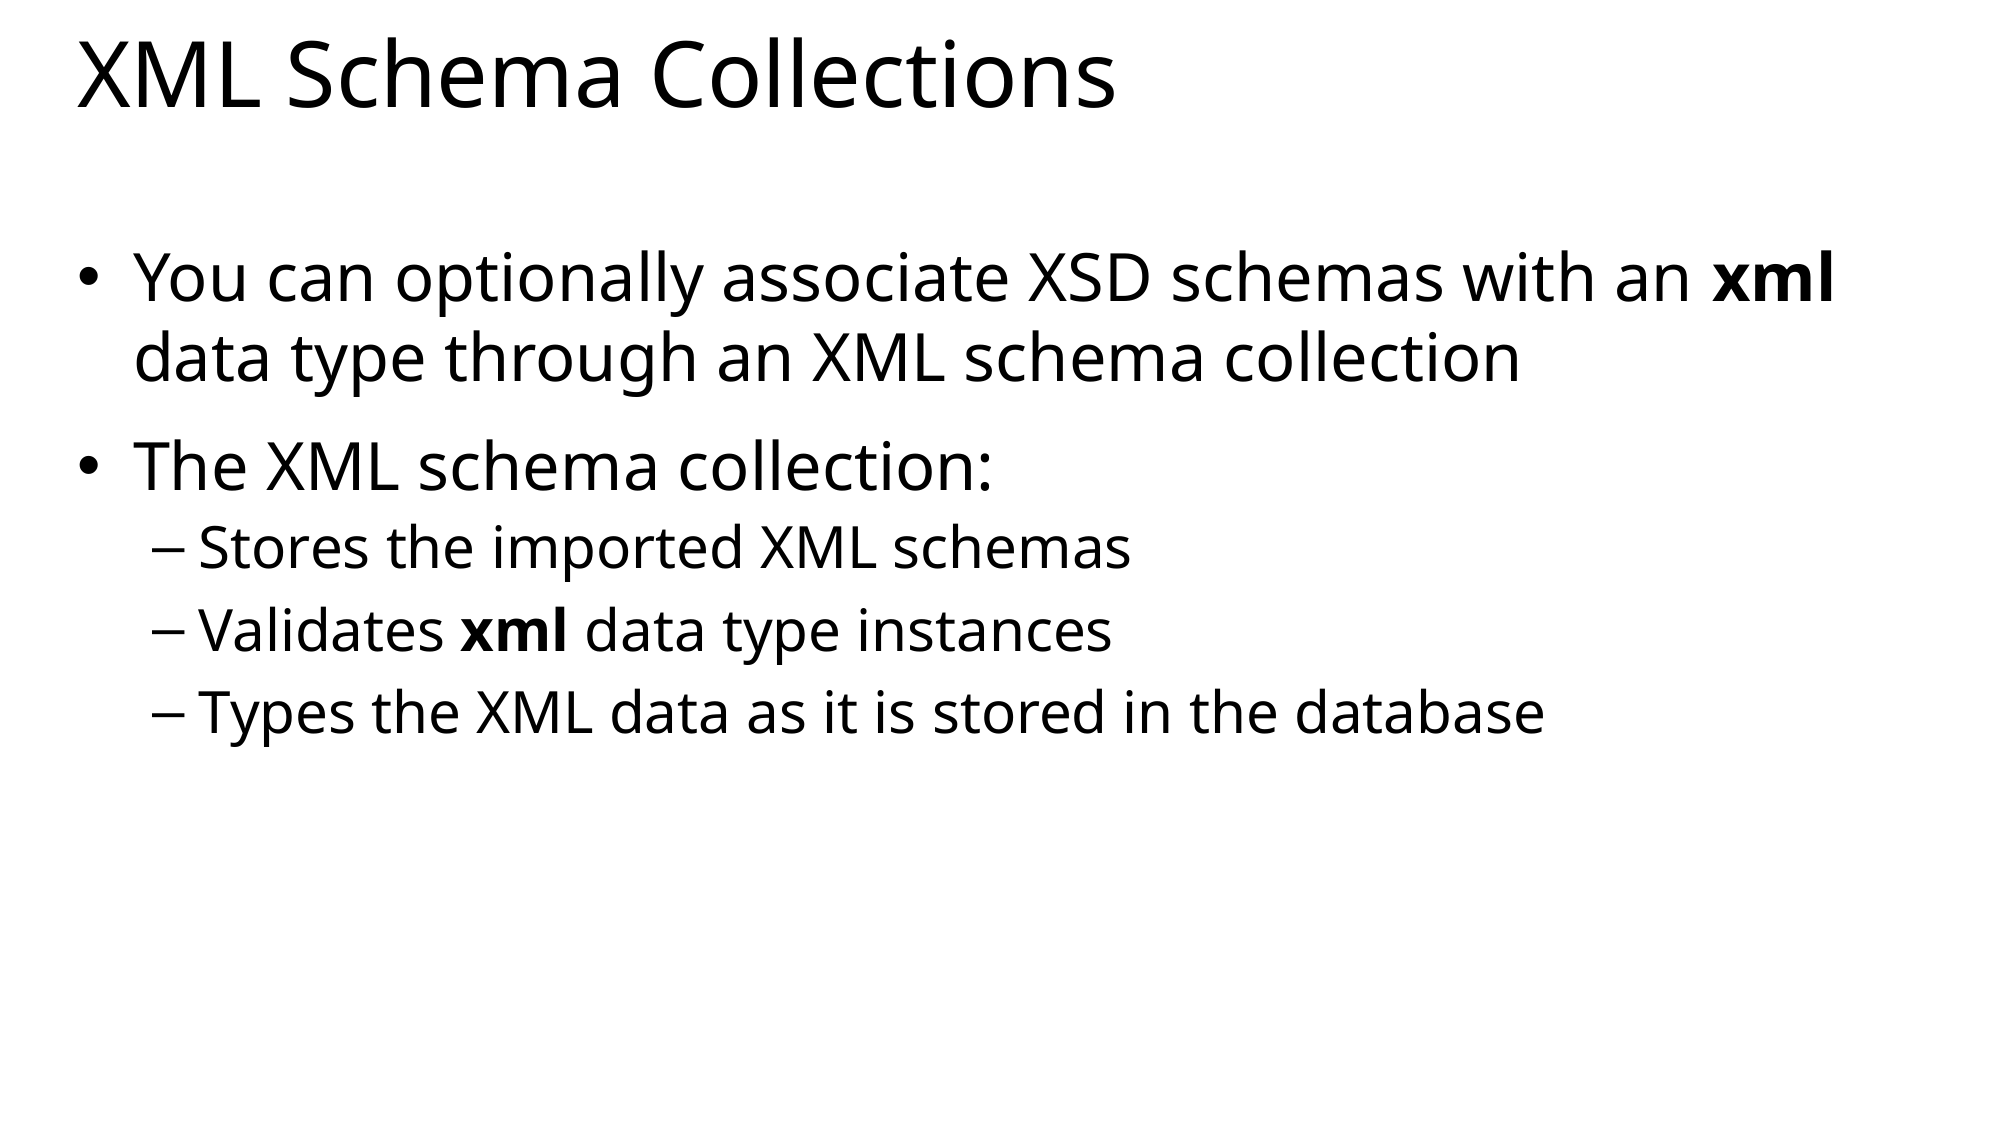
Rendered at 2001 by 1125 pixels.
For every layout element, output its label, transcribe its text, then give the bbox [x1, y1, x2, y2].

list You can optionally associate XSD schemas with an xml data type through an XML schema collection The XML schema collection: Stores the imported XML schemas Validates xml data type instances Types the XML data as it is stored in the database [62, 227, 1953, 1096]
title XML Schema Collections [62, 29, 1953, 205]
